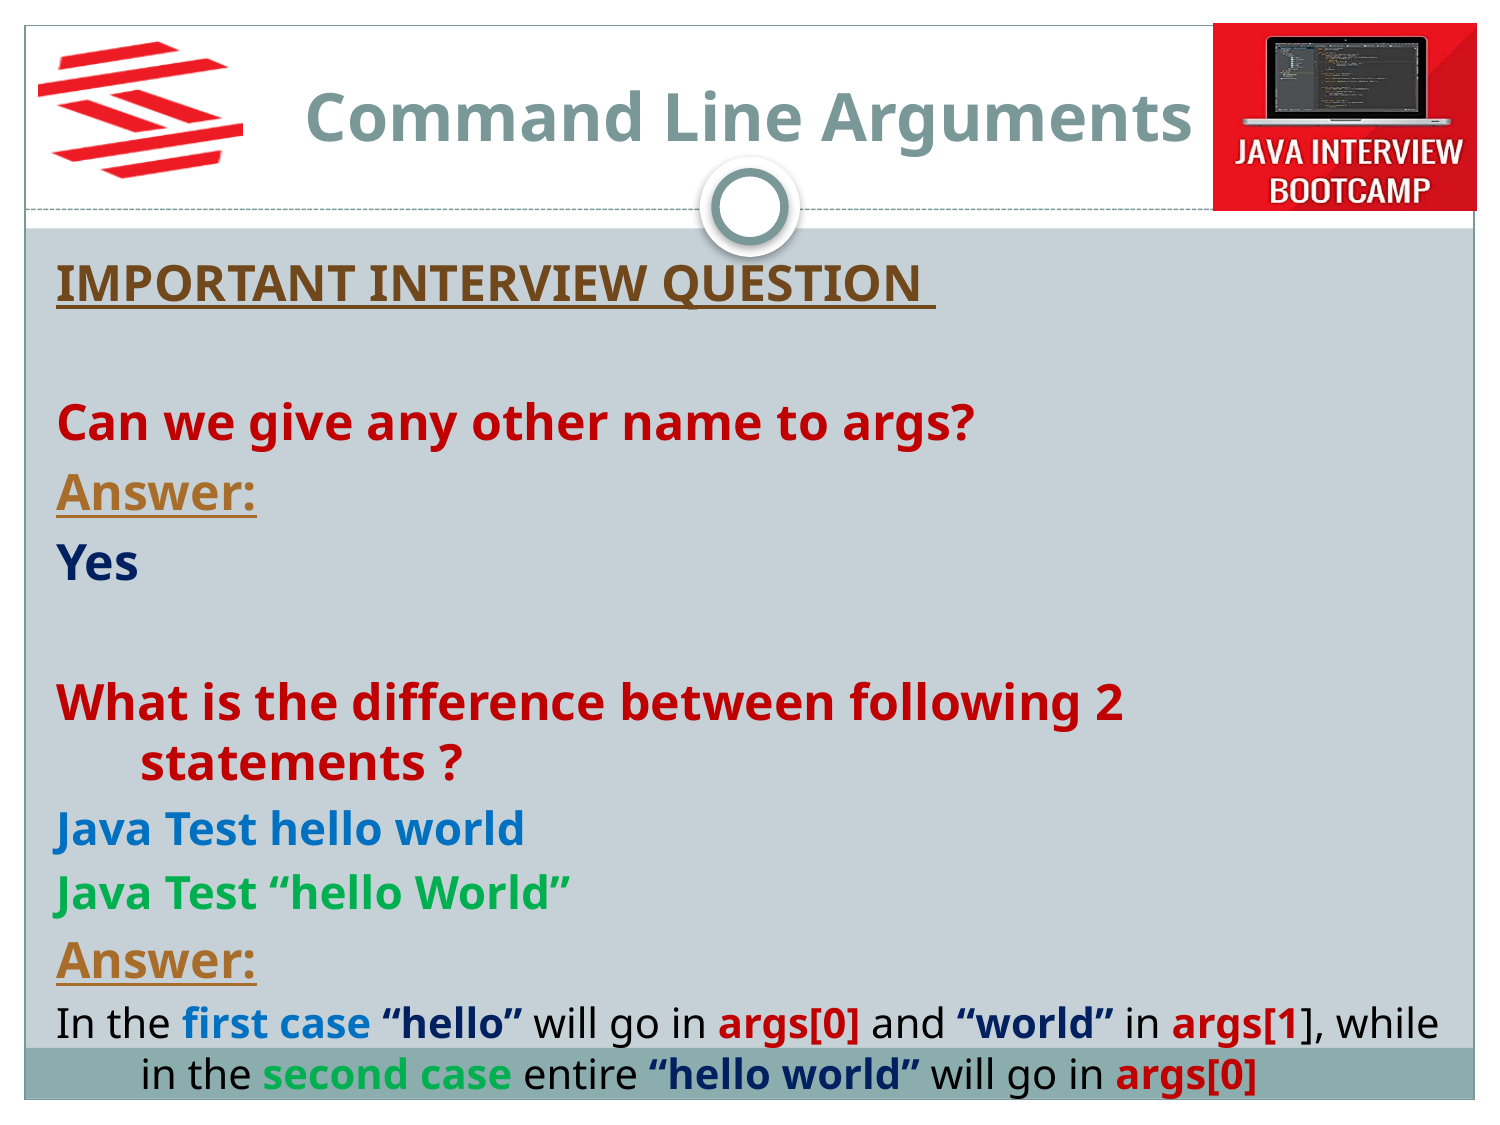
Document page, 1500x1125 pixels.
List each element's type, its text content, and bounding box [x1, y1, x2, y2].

list IMPORTANT INTERVIEW QUESTION Can we give any other name to args? Answer: Yes What is the difference between following 2 statements ? Java Test hello world Java Test “hello World” Answer: In the first case “hello” will go in args[0] and “world” in args[1], while in the second case entire “hello world” will go in args[0] [41, 243, 1471, 1125]
title Command Line Arguments [237, 37, 1206, 162]
picture [37, 40, 243, 185]
picture [1213, 23, 1477, 212]
